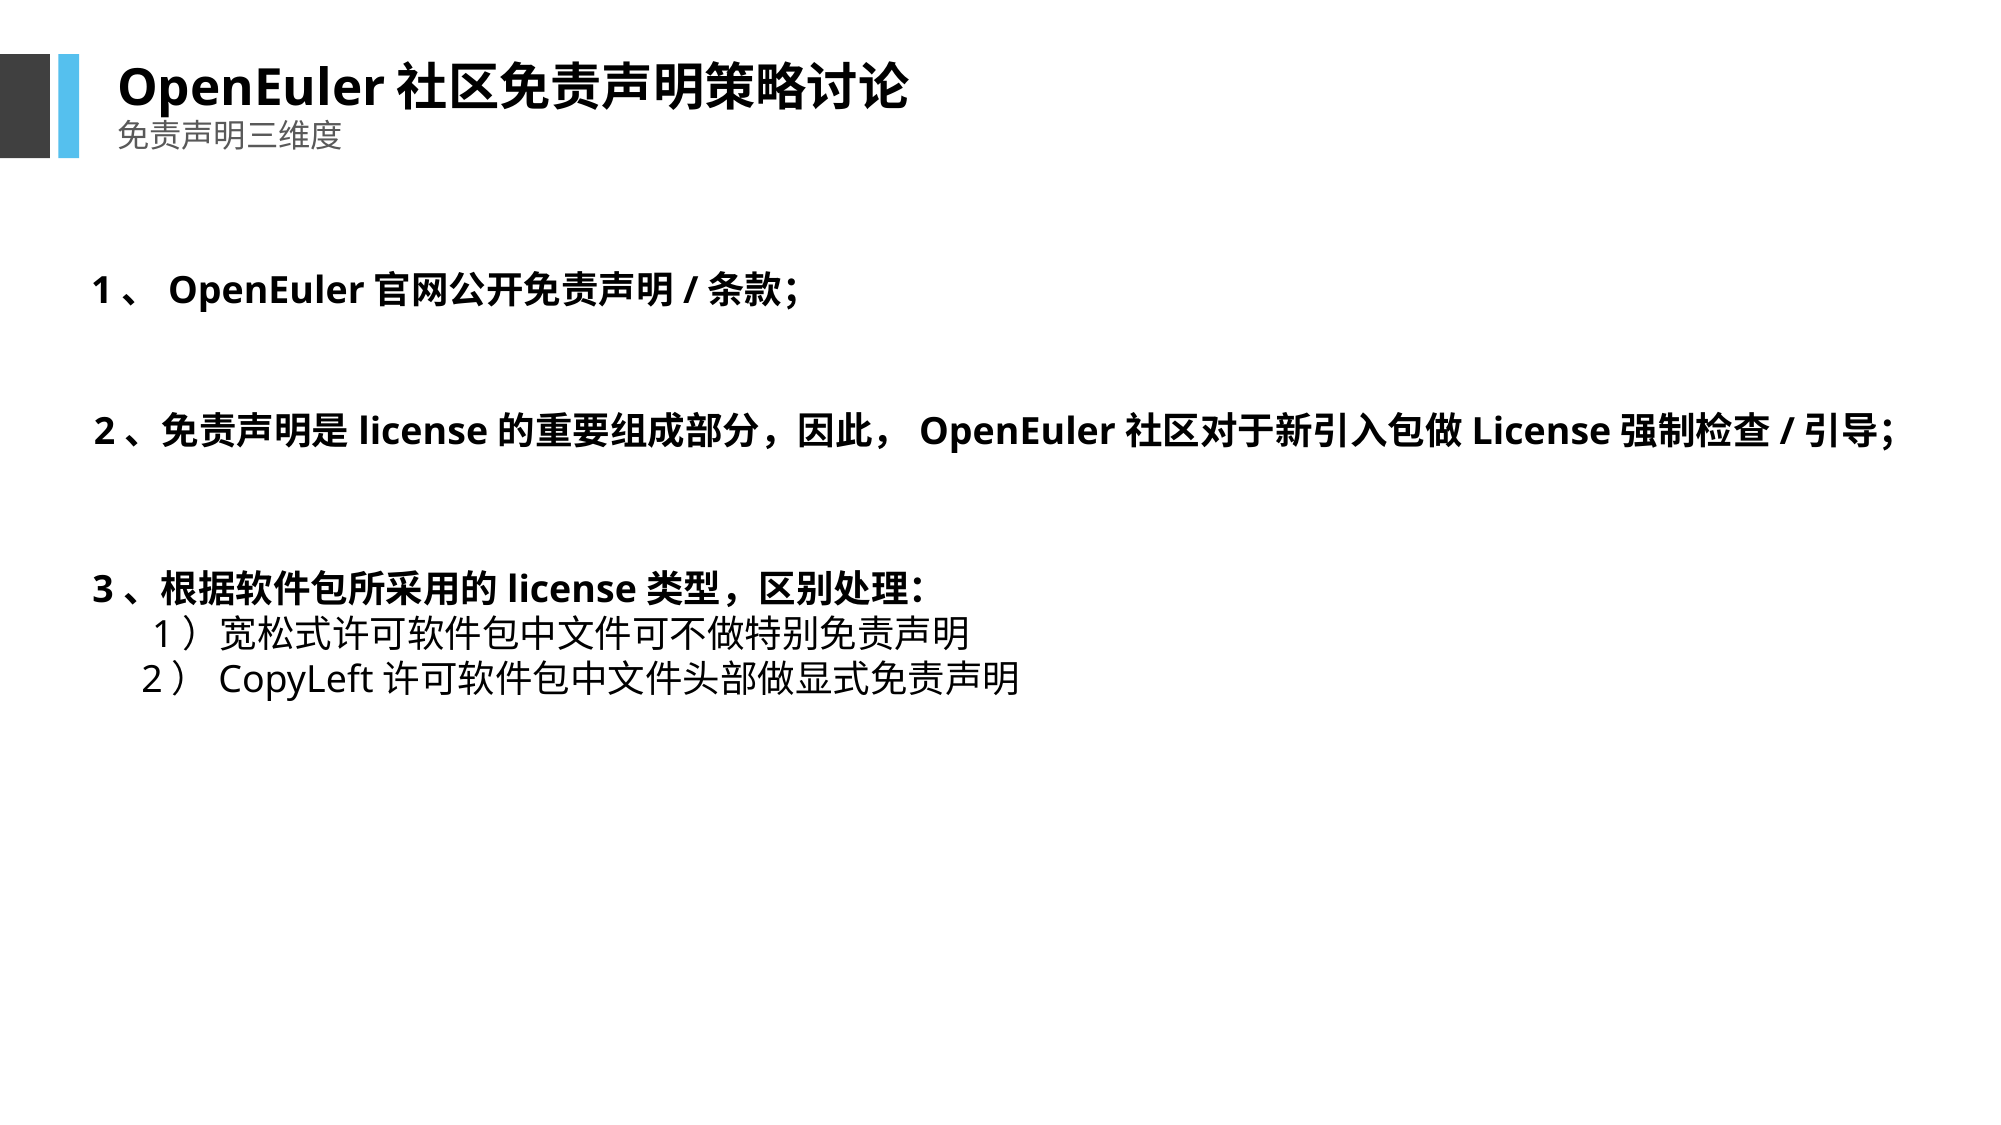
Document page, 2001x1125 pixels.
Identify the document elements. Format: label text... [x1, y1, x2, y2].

text_box 3、根据软件包所采用的license类型，区别处理： 1）宽松式许可软件包中文件可不做特别免责声明 2）CopyLeft许可软件包中文件头部做显式免责声明 [77, 558, 1928, 708]
text_box 1、OpenEuler官网公开免责声明/条款； [76, 259, 1927, 319]
text_box 2、免责声明是license的重要组成部分，因此，OpenEuler社区对于新引入包做License强制检查/引导； [79, 400, 1929, 460]
list OpenEuler社区免责声明策略讨论 [102, 54, 1396, 112]
list 免责声明三维度 [102, 112, 1396, 163]
